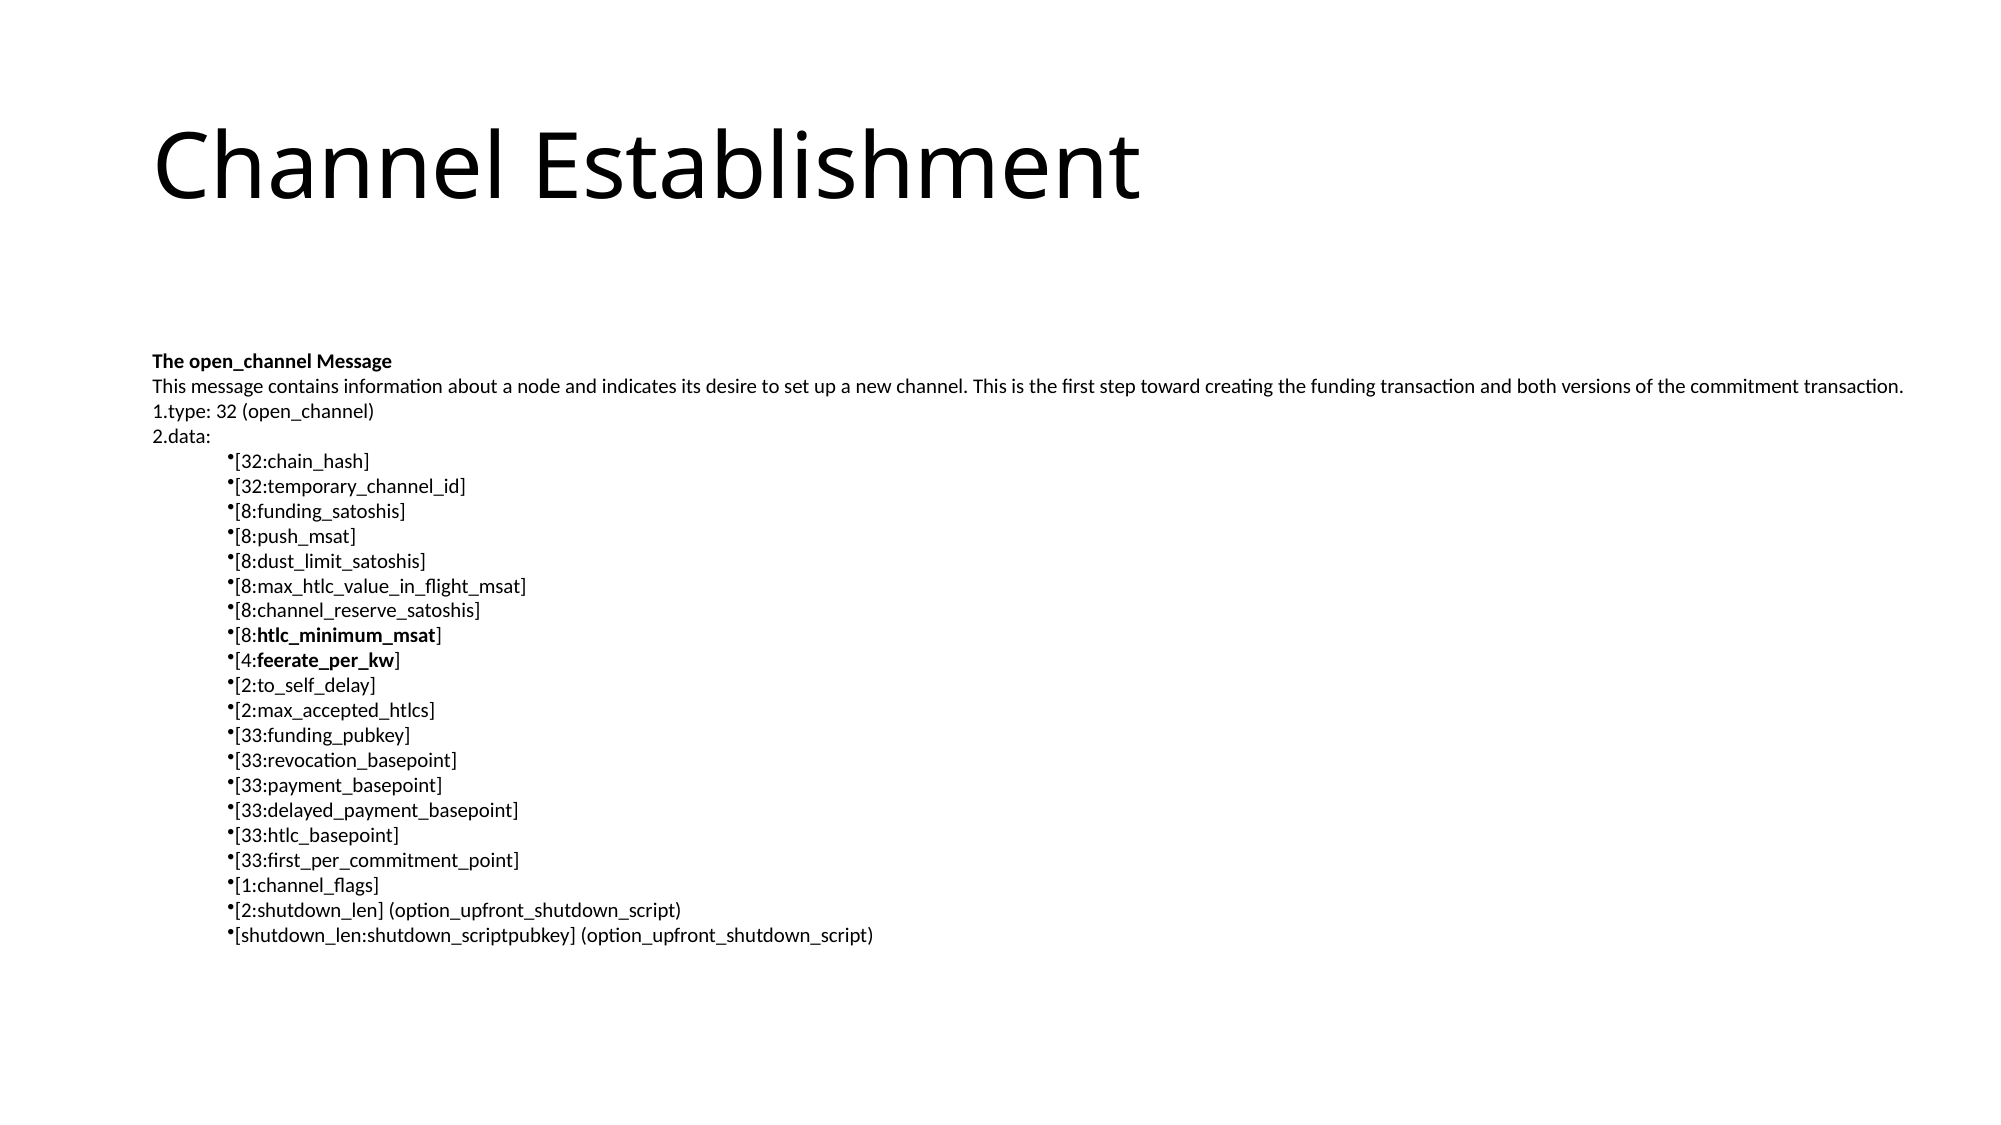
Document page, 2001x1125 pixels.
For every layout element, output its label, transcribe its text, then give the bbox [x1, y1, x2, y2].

list The open_channel Message This message contains information about a node and indicates its desire to set up a new channel. This is the first step toward creating the funding transaction and both versions of the commitment transaction. type: 32 (open_channel) data: [32:chain_hash] [32:temporary_channel_id] [8:funding_satoshis] [8:push_msat] [8:dust_limit_satoshis] [8:max_htlc_value_in_flight_msat] [8:channel_reserve_satoshis] [8:htlc_minimum_msat] [4:feerate_per_kw] [2:to_self_delay] [2:max_accepted_htlcs] [33:funding_pubkey] [33:revocation_basepoint] [33:payment_basepoint] [33:delayed_payment_basepoint] [33:htlc_basepoint] [33:first_per_commitment_point] [1:channel_flags] [2:shutdown_len] (option_upfront_shutdown_script) [shutdown_len:shutdown_scriptpubkey] (option_upfront_shutdown_script) [137, 333, 1975, 986]
title Channel Establishment [137, 59, 1863, 278]
